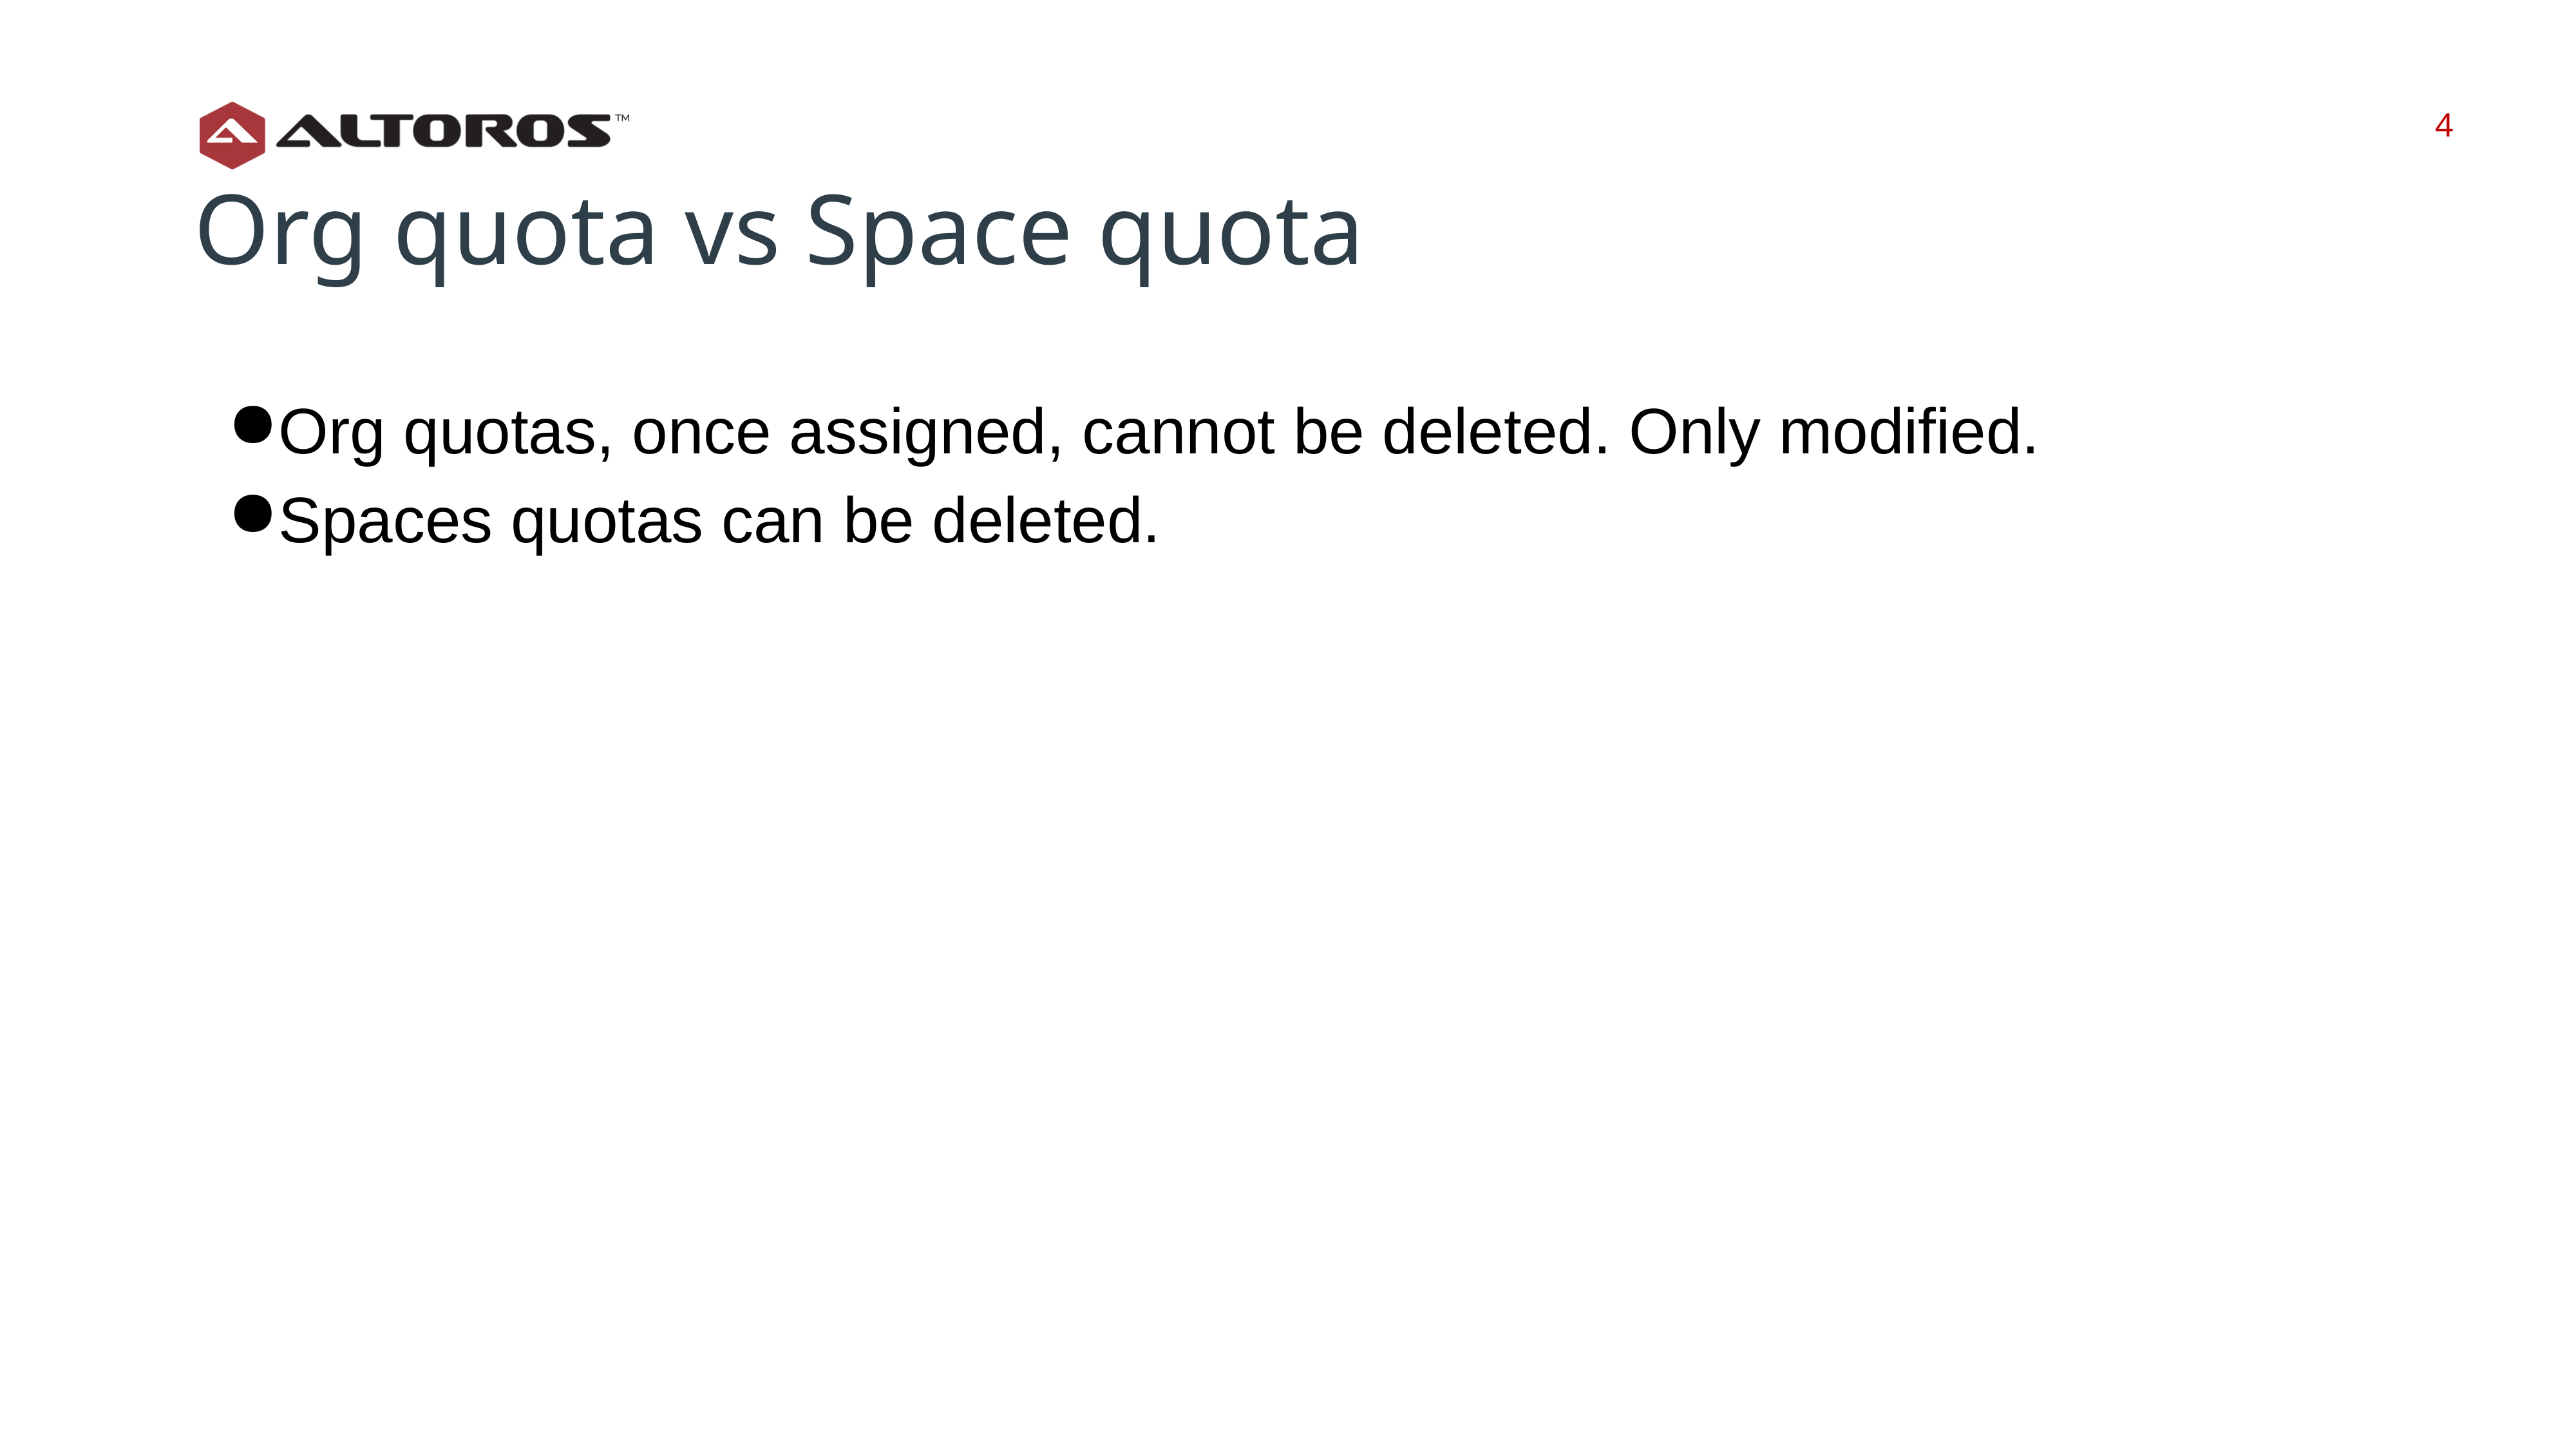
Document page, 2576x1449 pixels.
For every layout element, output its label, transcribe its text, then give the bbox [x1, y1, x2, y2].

text_box Org quotas, once assigned, cannot be deleted. Only modified. Spaces quotas can be deleted. [218, 368, 2468, 1372]
picture [200, 102, 629, 158]
slide_number ‹#› [2421, 107, 2468, 147]
text_box Org quota vs Space quota [194, 158, 1935, 292]
